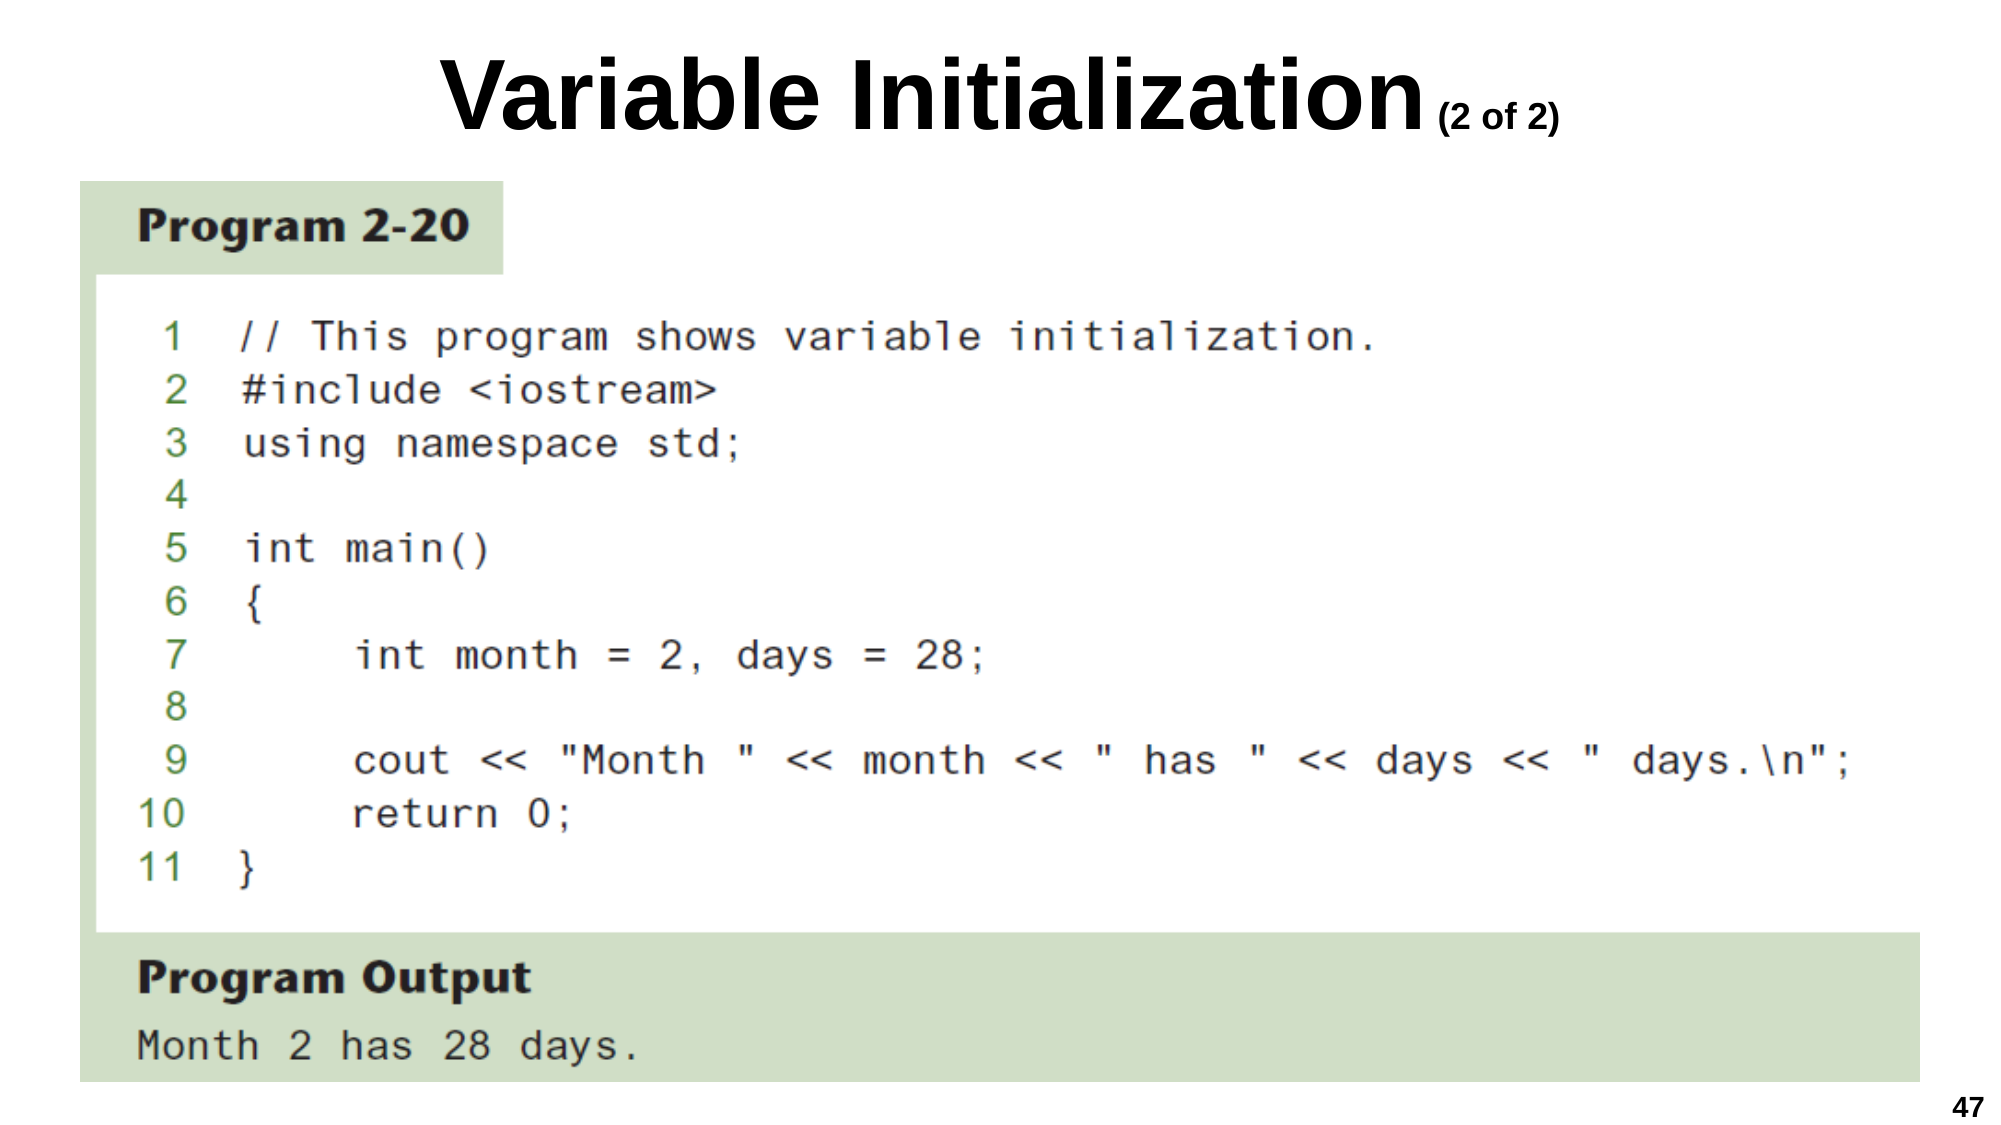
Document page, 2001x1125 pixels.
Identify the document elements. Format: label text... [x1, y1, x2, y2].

picture [80, 181, 1920, 1082]
slide_number 47 [1909, 1087, 2000, 1125]
title Variable Initialization (2 of 2) [0, 0, 2000, 180]
